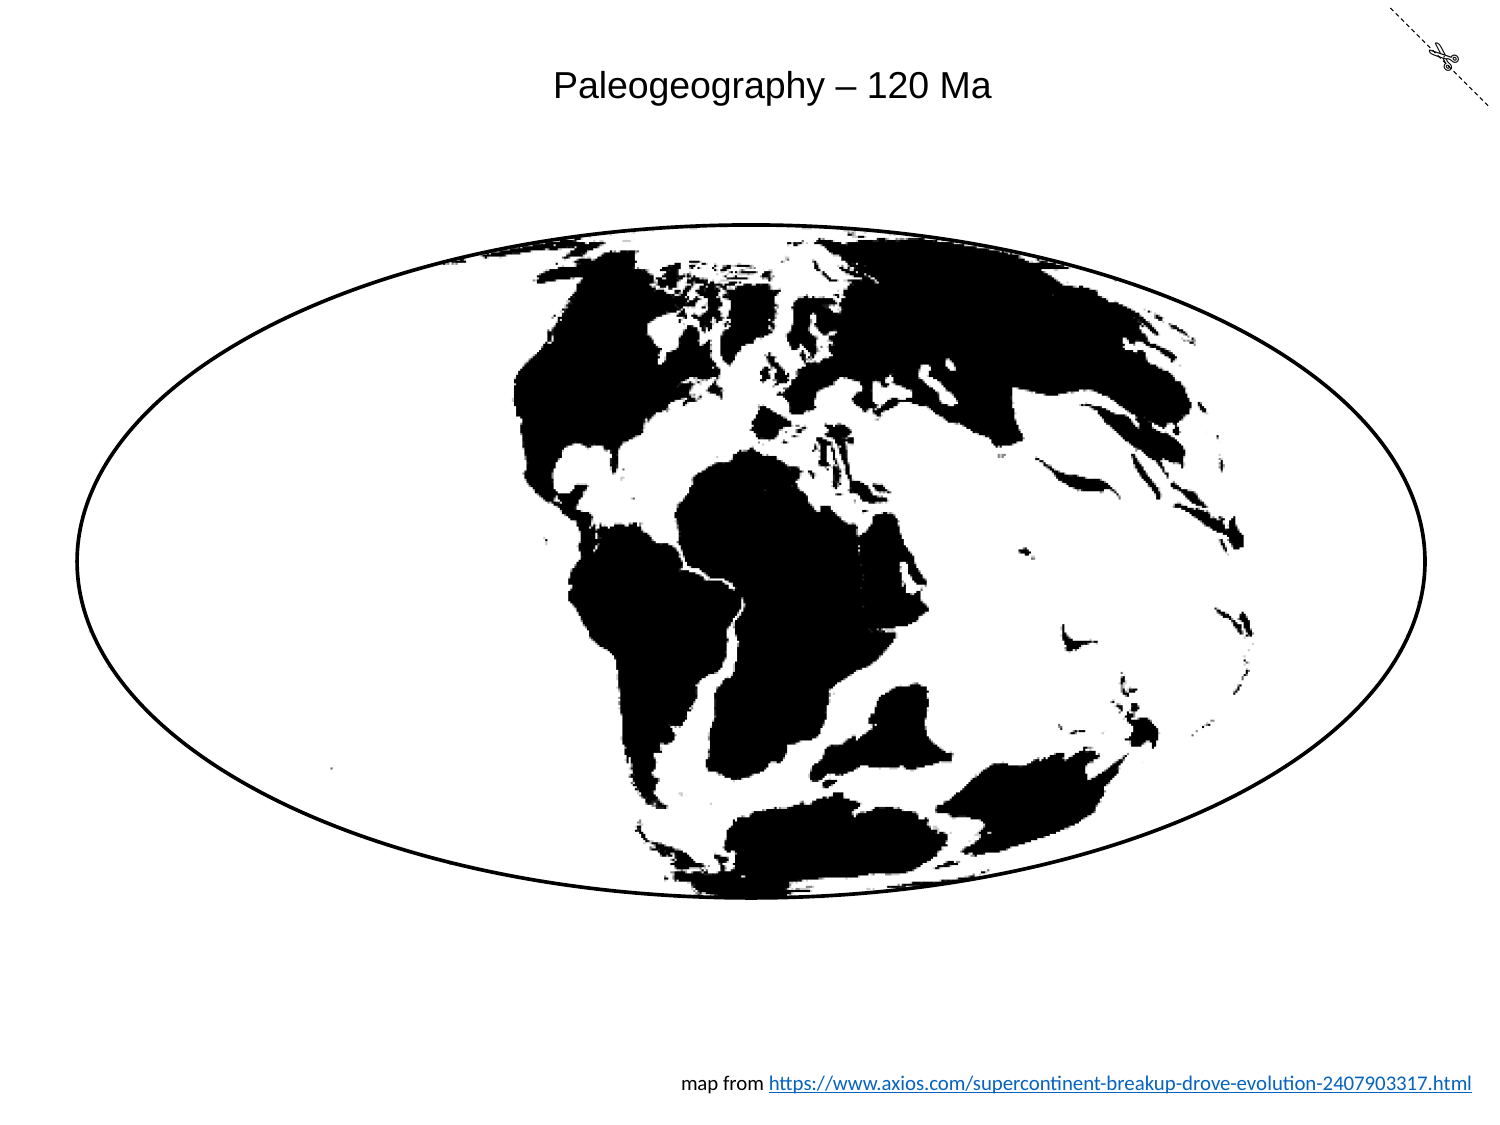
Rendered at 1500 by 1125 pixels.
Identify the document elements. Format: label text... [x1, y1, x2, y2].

picture [22, 216, 1448, 944]
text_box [1390, 8, 1491, 108]
text_box map from https://www.axios.com/supercontinent-breakup-drove-evolution-2407903317.html [666, 1062, 1500, 1103]
text_box Paleogeography – 120 Ma [538, 54, 1007, 114]
